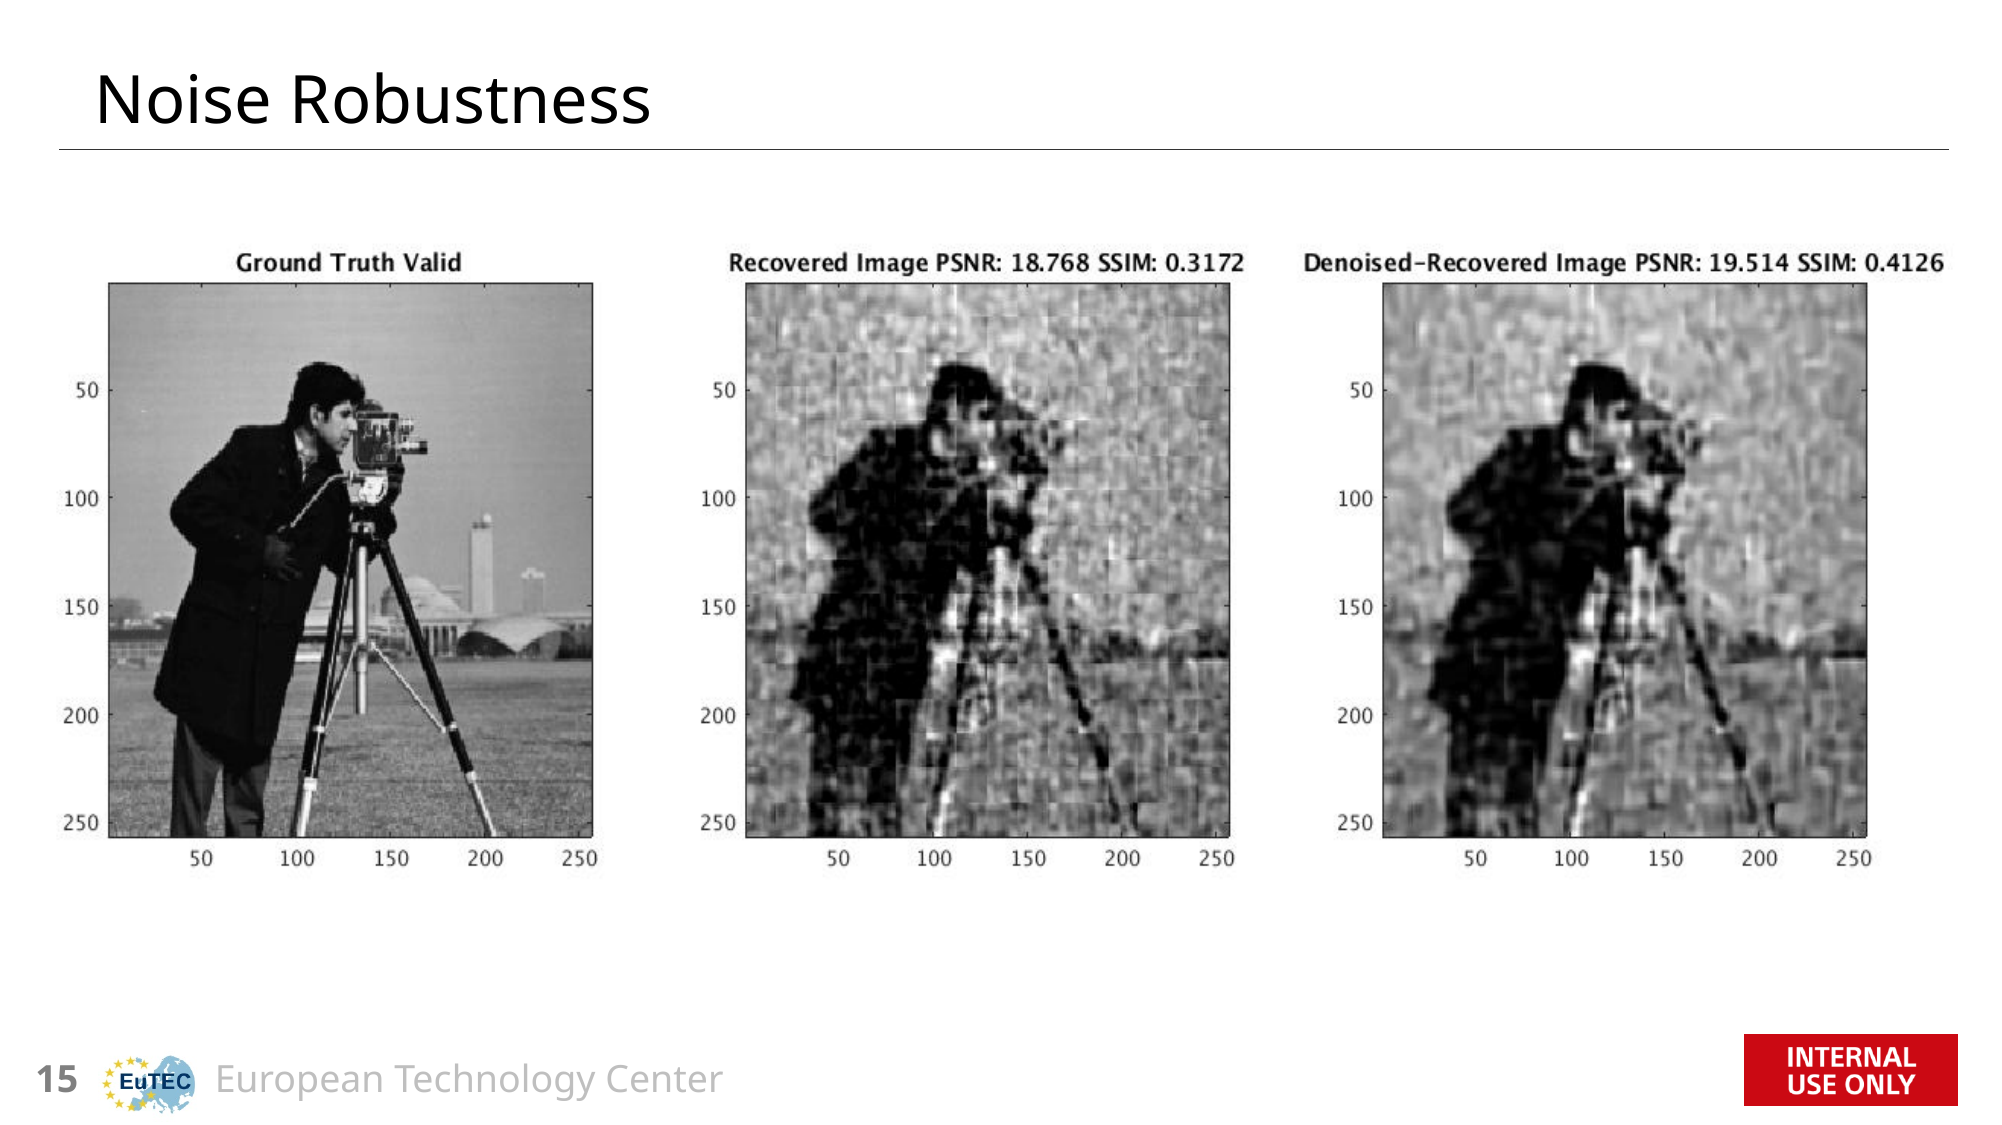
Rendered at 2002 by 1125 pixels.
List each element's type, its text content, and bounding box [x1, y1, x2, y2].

picture [43, 231, 1965, 906]
title Noise Robustness [94, 7, 1907, 138]
picture [1744, 1034, 1958, 1106]
picture [98, 1045, 199, 1122]
